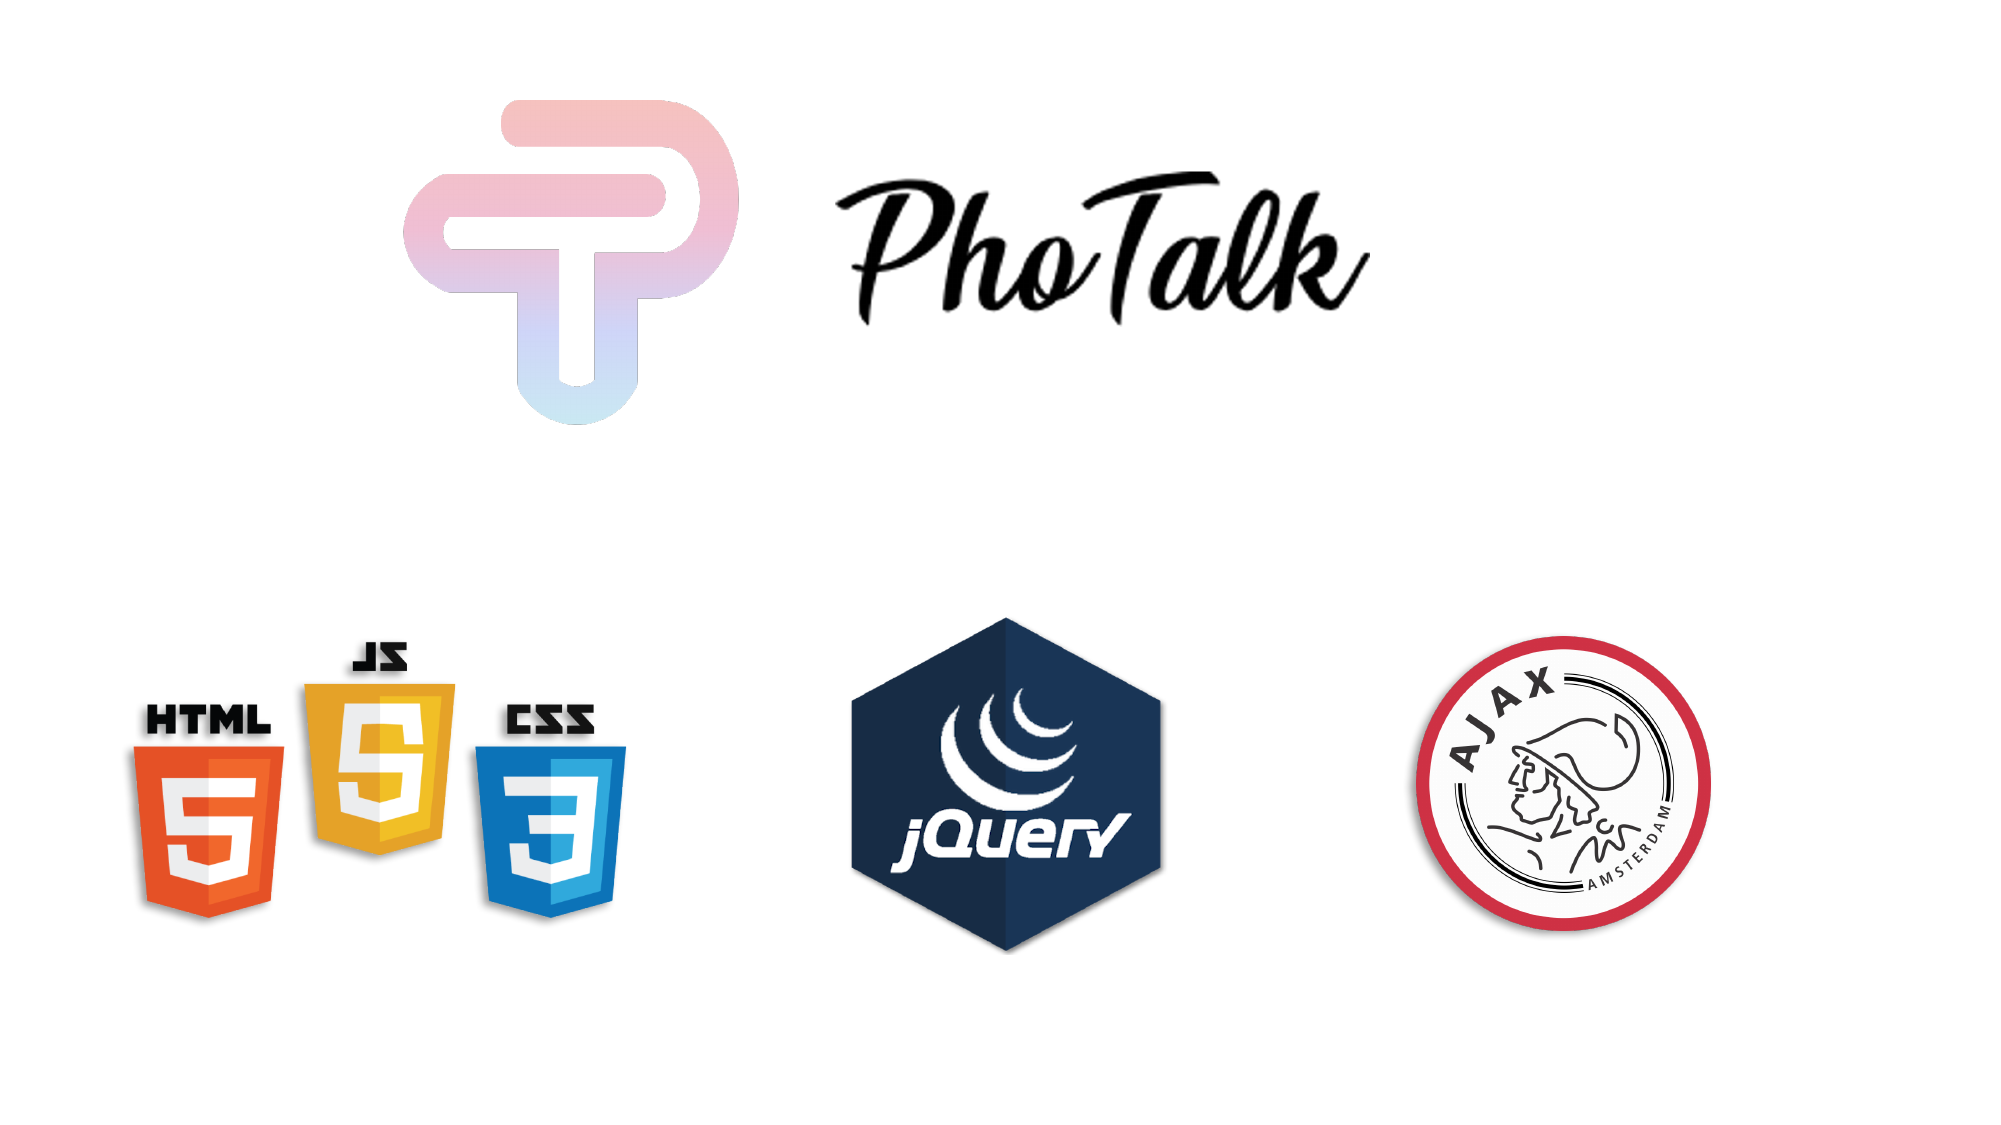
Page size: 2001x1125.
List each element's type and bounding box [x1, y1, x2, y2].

picture [834, 612, 1177, 955]
picture [120, 631, 639, 935]
picture [403, 100, 1370, 425]
picture [1416, 636, 1711, 931]
